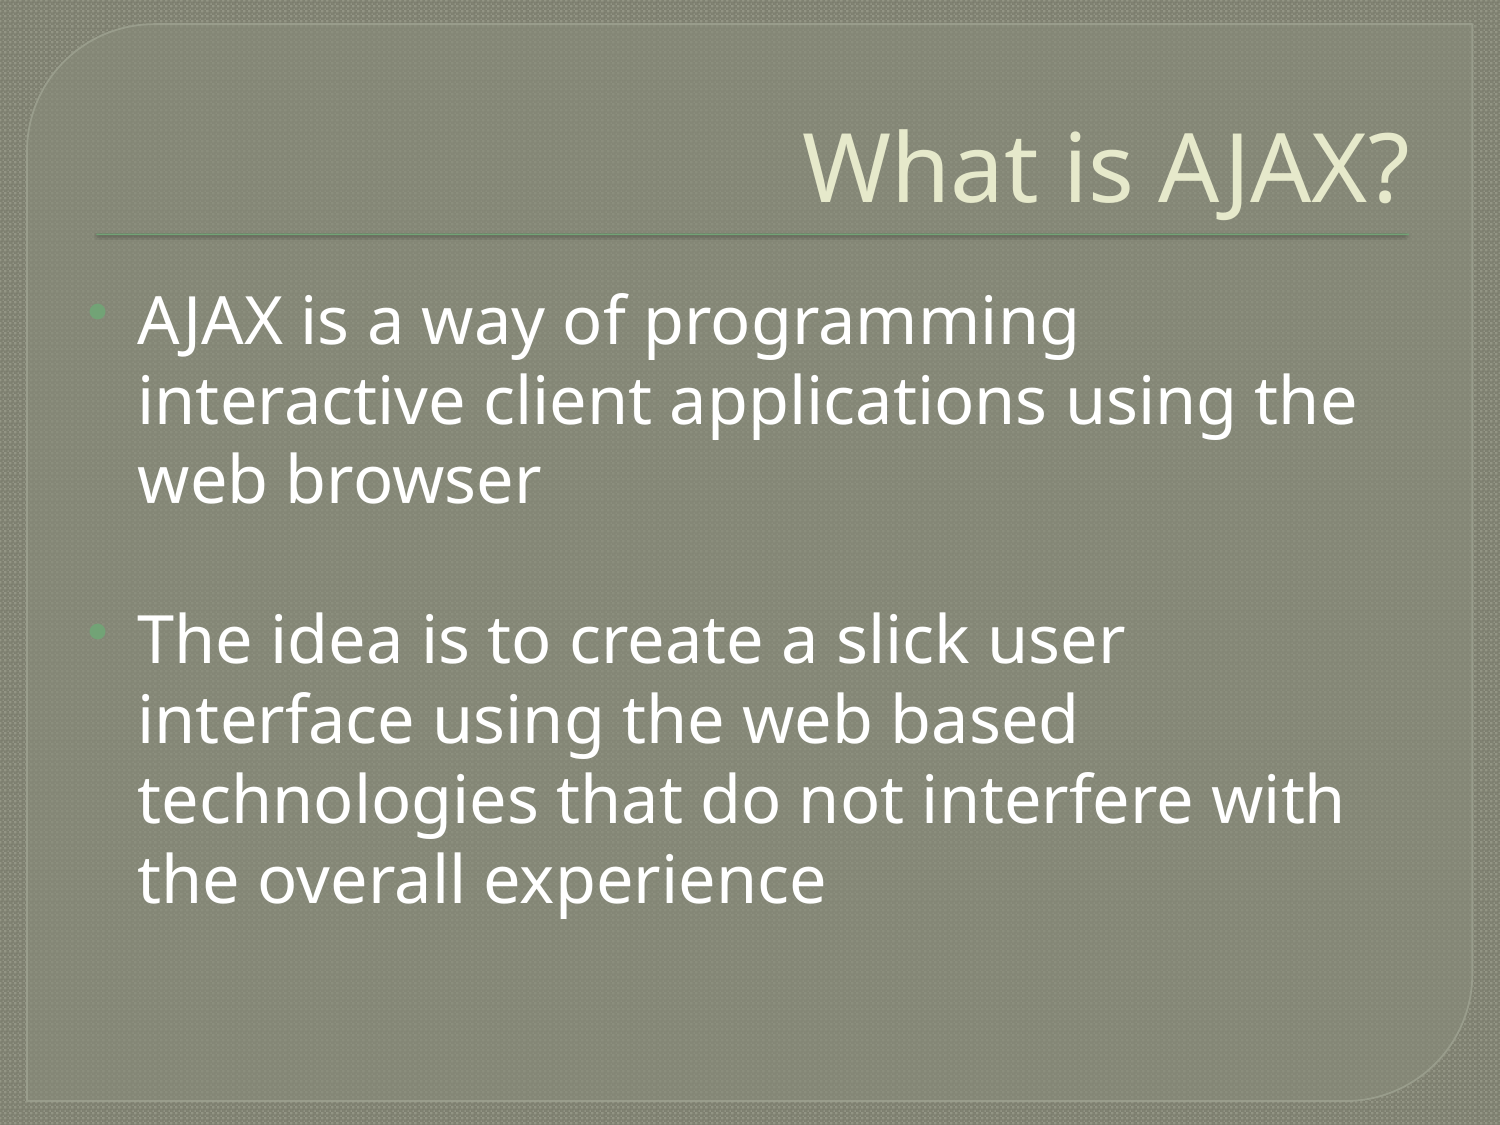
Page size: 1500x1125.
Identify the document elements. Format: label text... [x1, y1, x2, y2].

list AJAX is a way of programming interactive client applications using the web browser The idea is to create a slick user interface using the web based technologies that do not interfere with the overall experience [75, 270, 1425, 1013]
title What is AJAX? [75, 41, 1425, 230]
